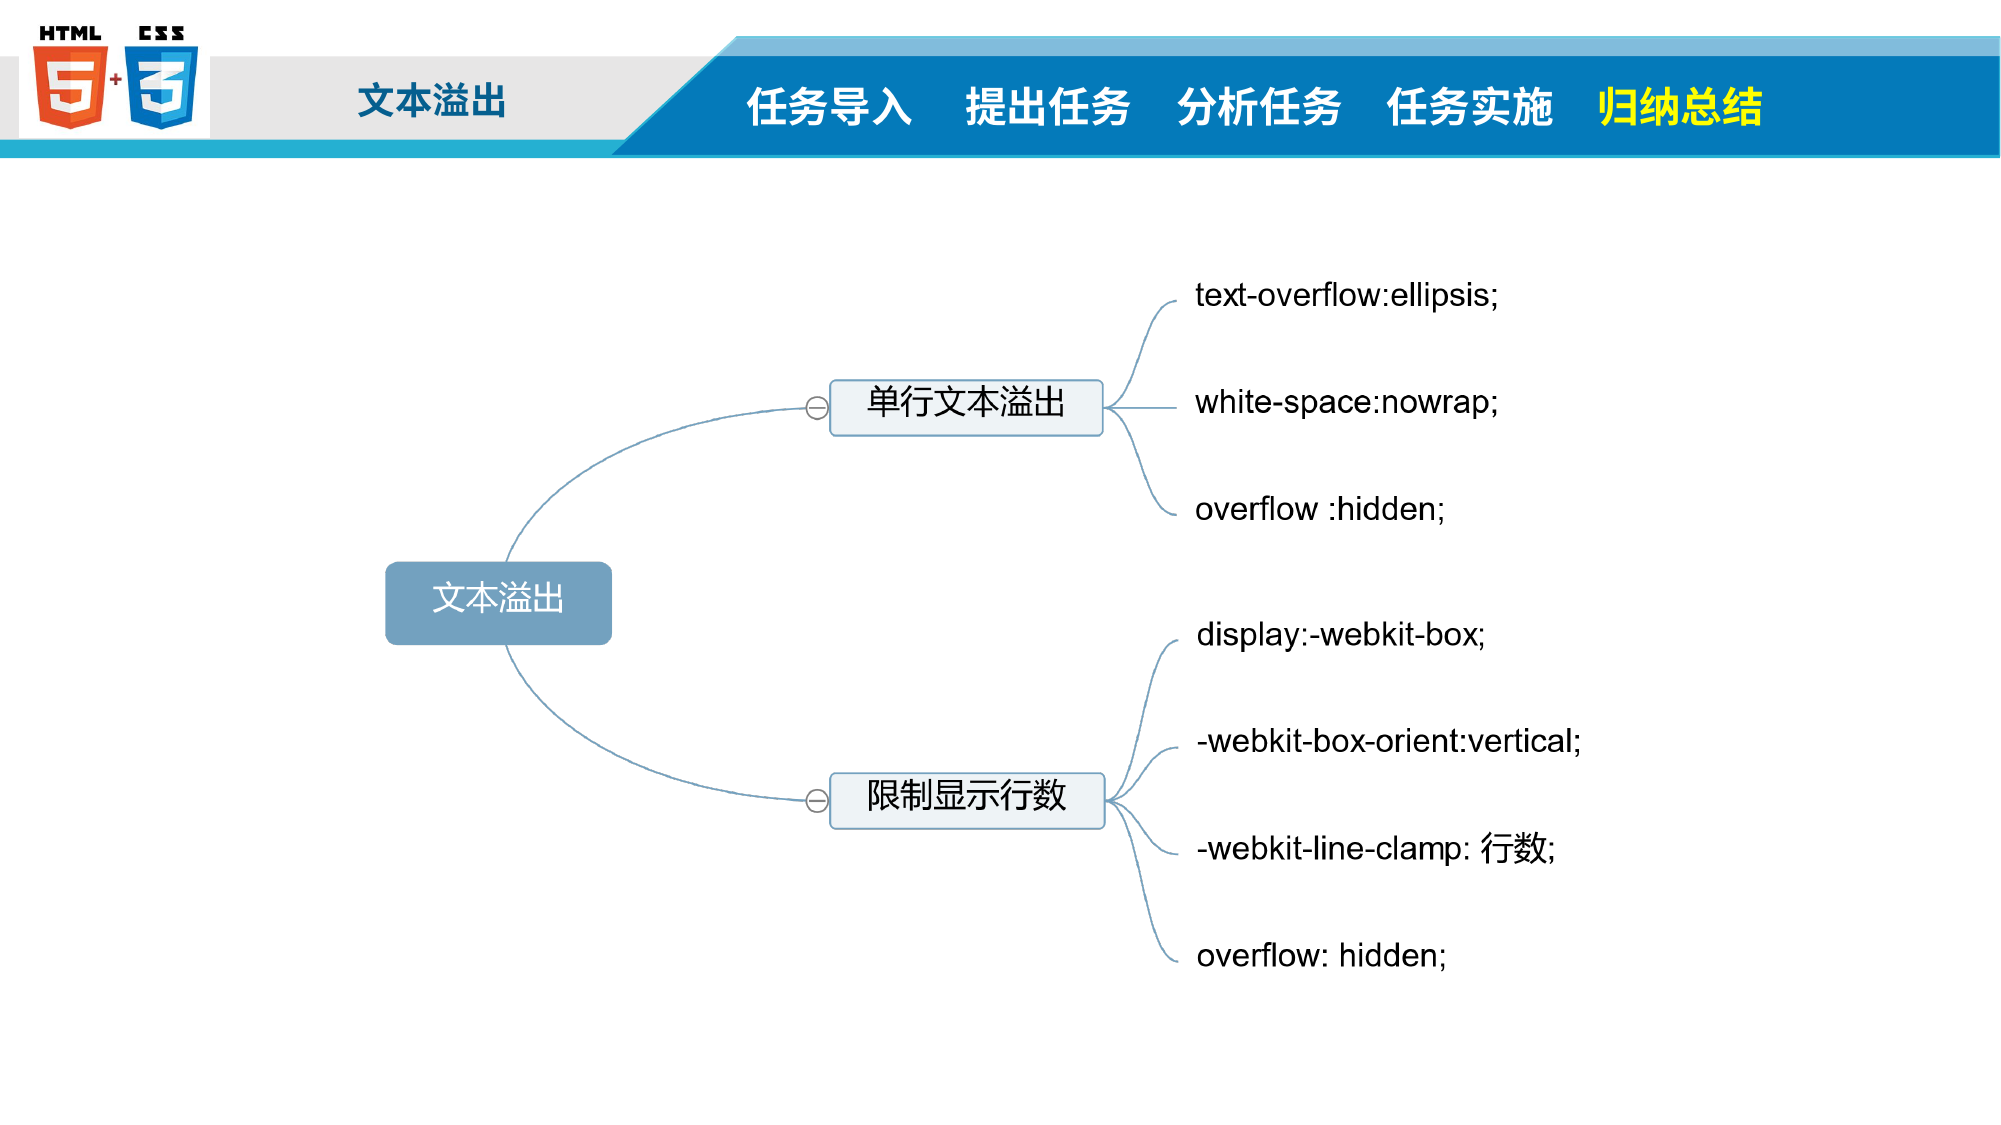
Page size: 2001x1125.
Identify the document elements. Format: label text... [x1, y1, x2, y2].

text_box 归纳总结 [1584, 73, 1795, 138]
text_box 任务实施 [1373, 73, 1584, 138]
text_box 分析任务 [1162, 73, 1373, 138]
text_box 任务导入 [731, 73, 943, 138]
picture [350, 237, 1682, 1023]
picture [19, 19, 210, 138]
text_box 提出任务 [950, 73, 1162, 138]
